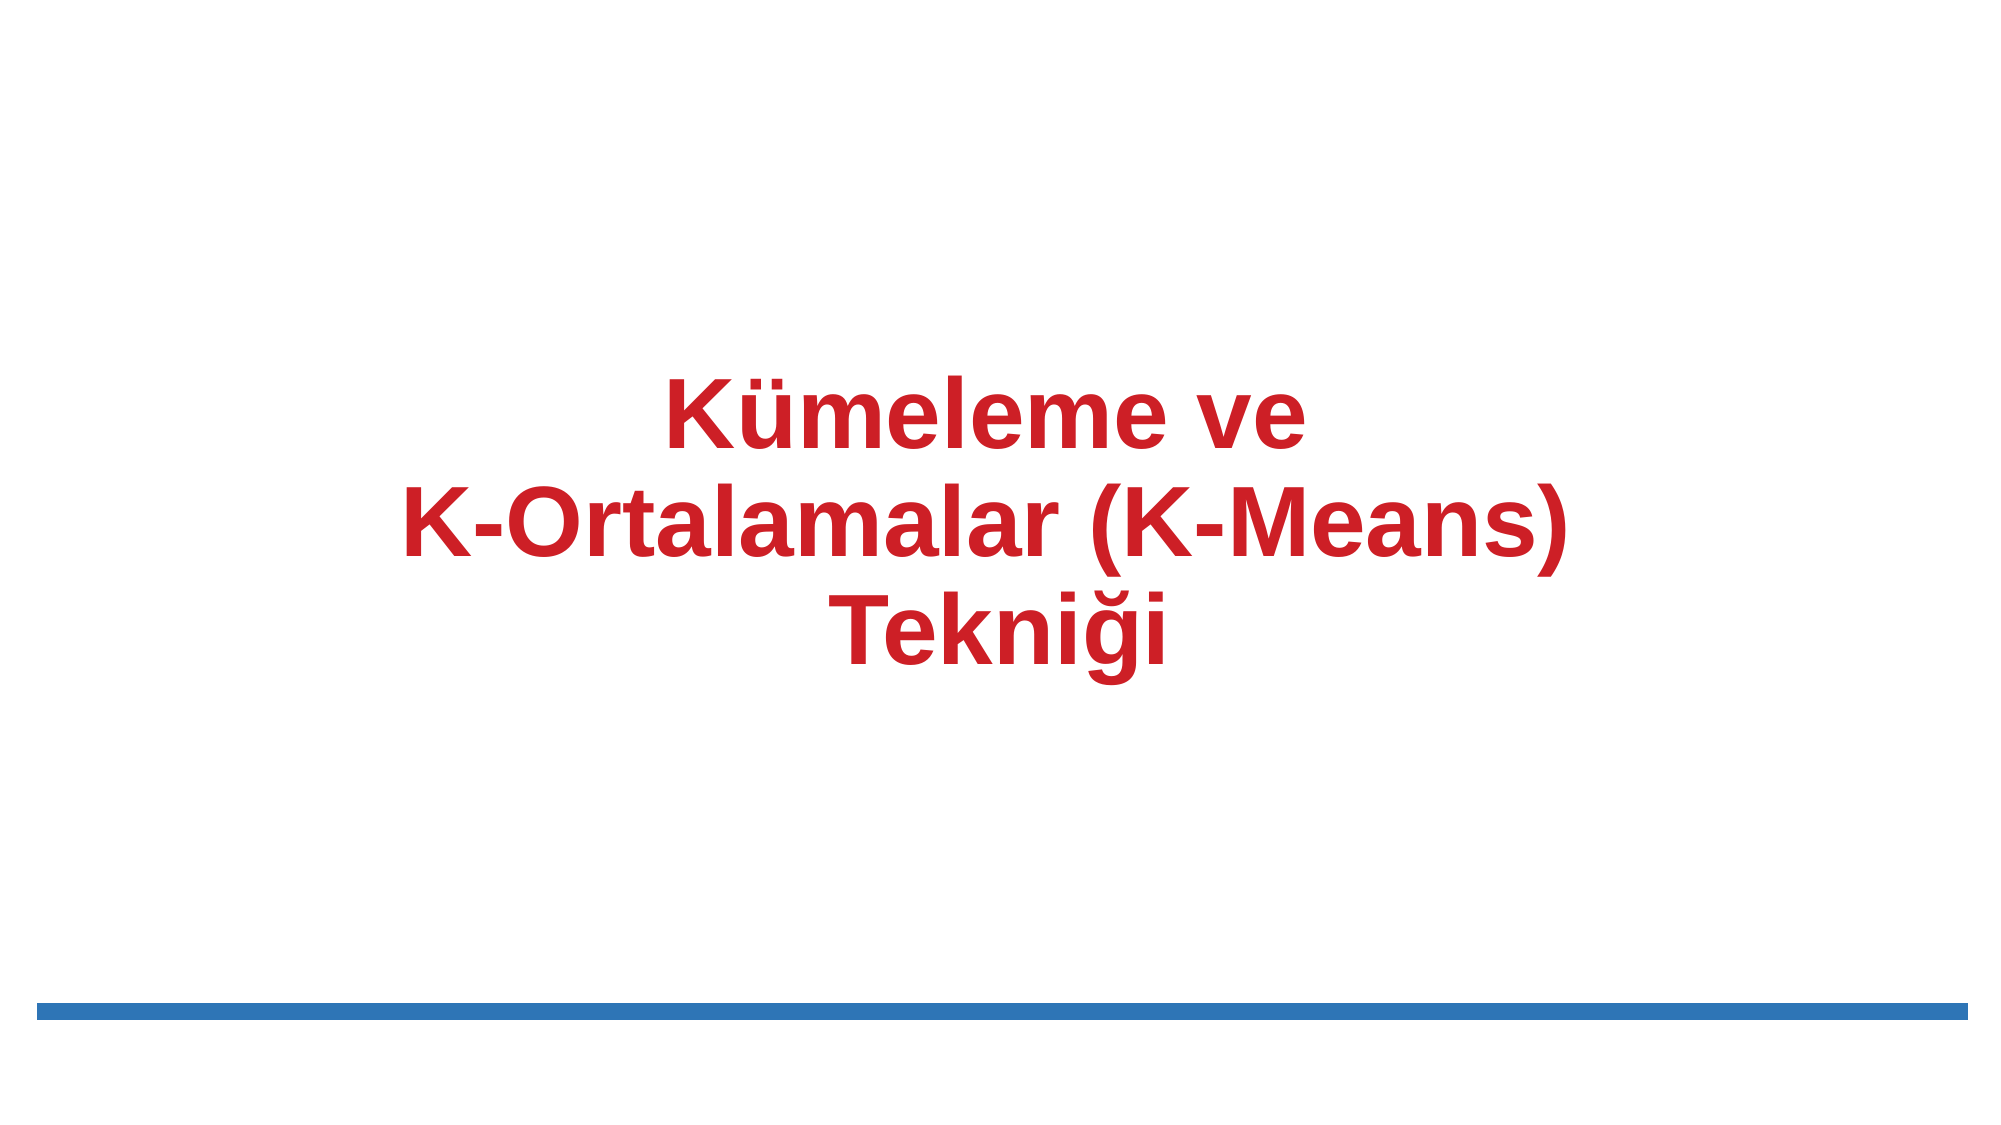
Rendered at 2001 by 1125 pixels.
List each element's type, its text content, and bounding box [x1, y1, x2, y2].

title Kümeleme ve K-Ortalamalar (K-Means) Tekniği [192, 295, 1808, 694]
